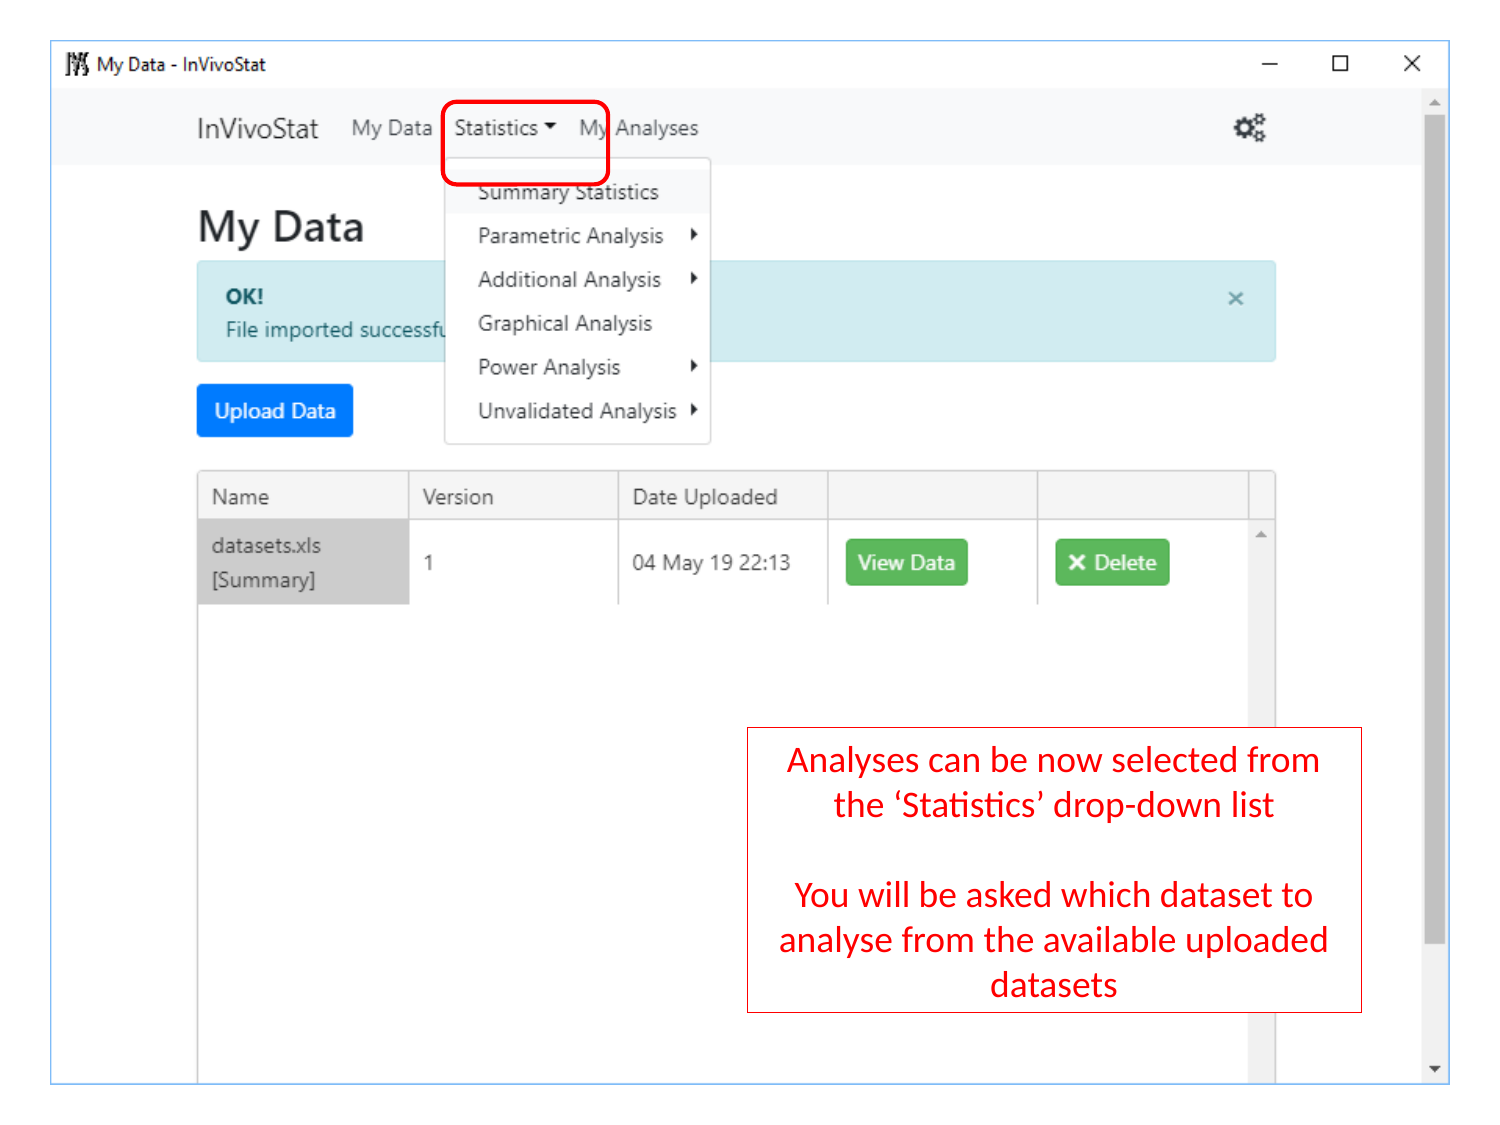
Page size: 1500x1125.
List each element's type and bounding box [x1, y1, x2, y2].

picture [50, 40, 1450, 1085]
